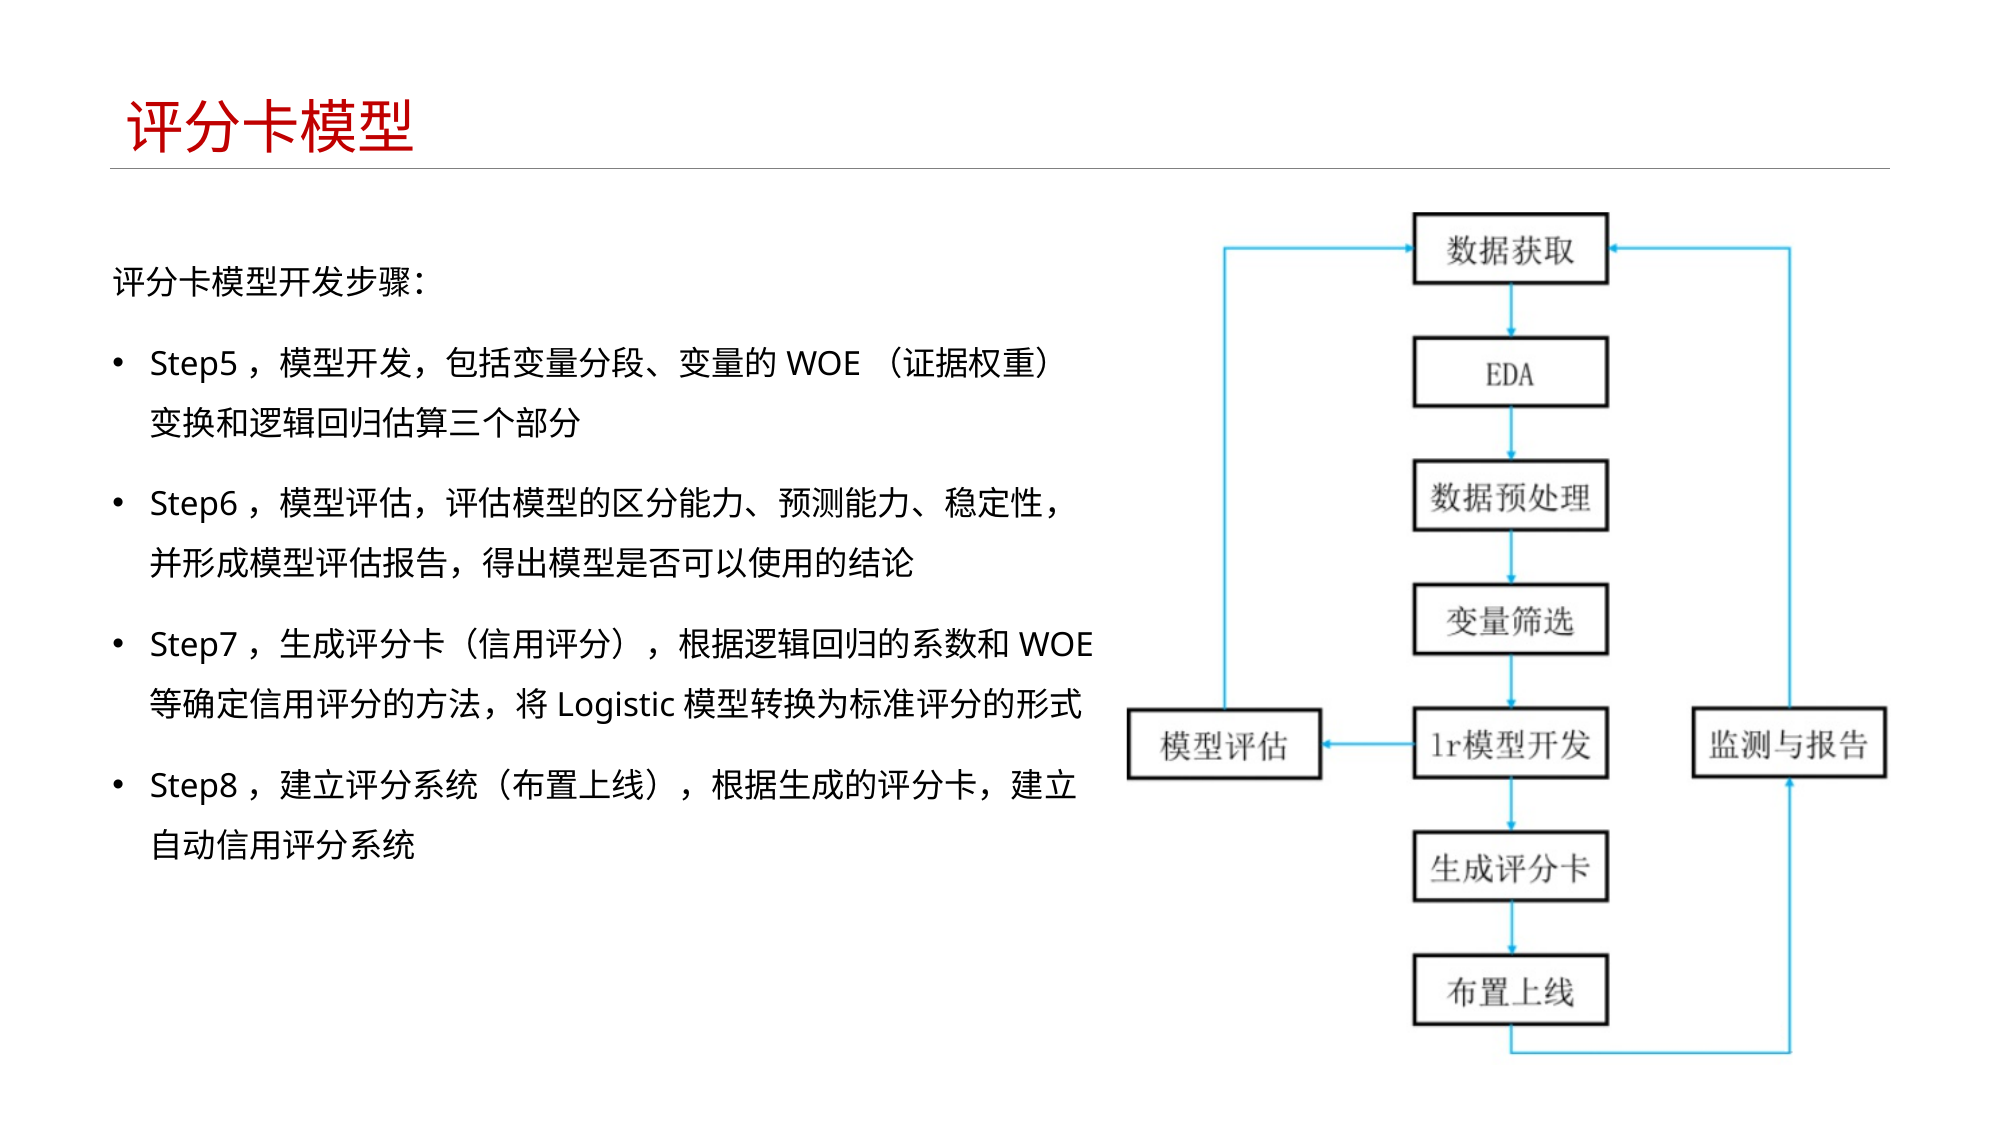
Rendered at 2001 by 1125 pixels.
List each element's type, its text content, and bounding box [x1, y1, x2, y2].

picture [1123, 211, 1895, 1065]
text_box 评分卡模型开发步骤： Step5，模型开发，包括变量分段、变量的WOE（证据权重）变换和逻辑回归估算三个部分 Step6，模型评估，评估模型的区分能力、预测能力、稳定性，并形成模型评估报告，得出模型是否可以使用的结论 Step7，生成评分卡（信用评分），根据逻辑回归的系数和WOE等确定信用评分的方法，将Logistic模型转换为标准评分的形式 Step8，建立评分系统（布置上线），根据生成的评分卡，建立自动信用评分系统 [104, 233, 1110, 946]
title 评分卡模型 [109, 0, 1890, 169]
